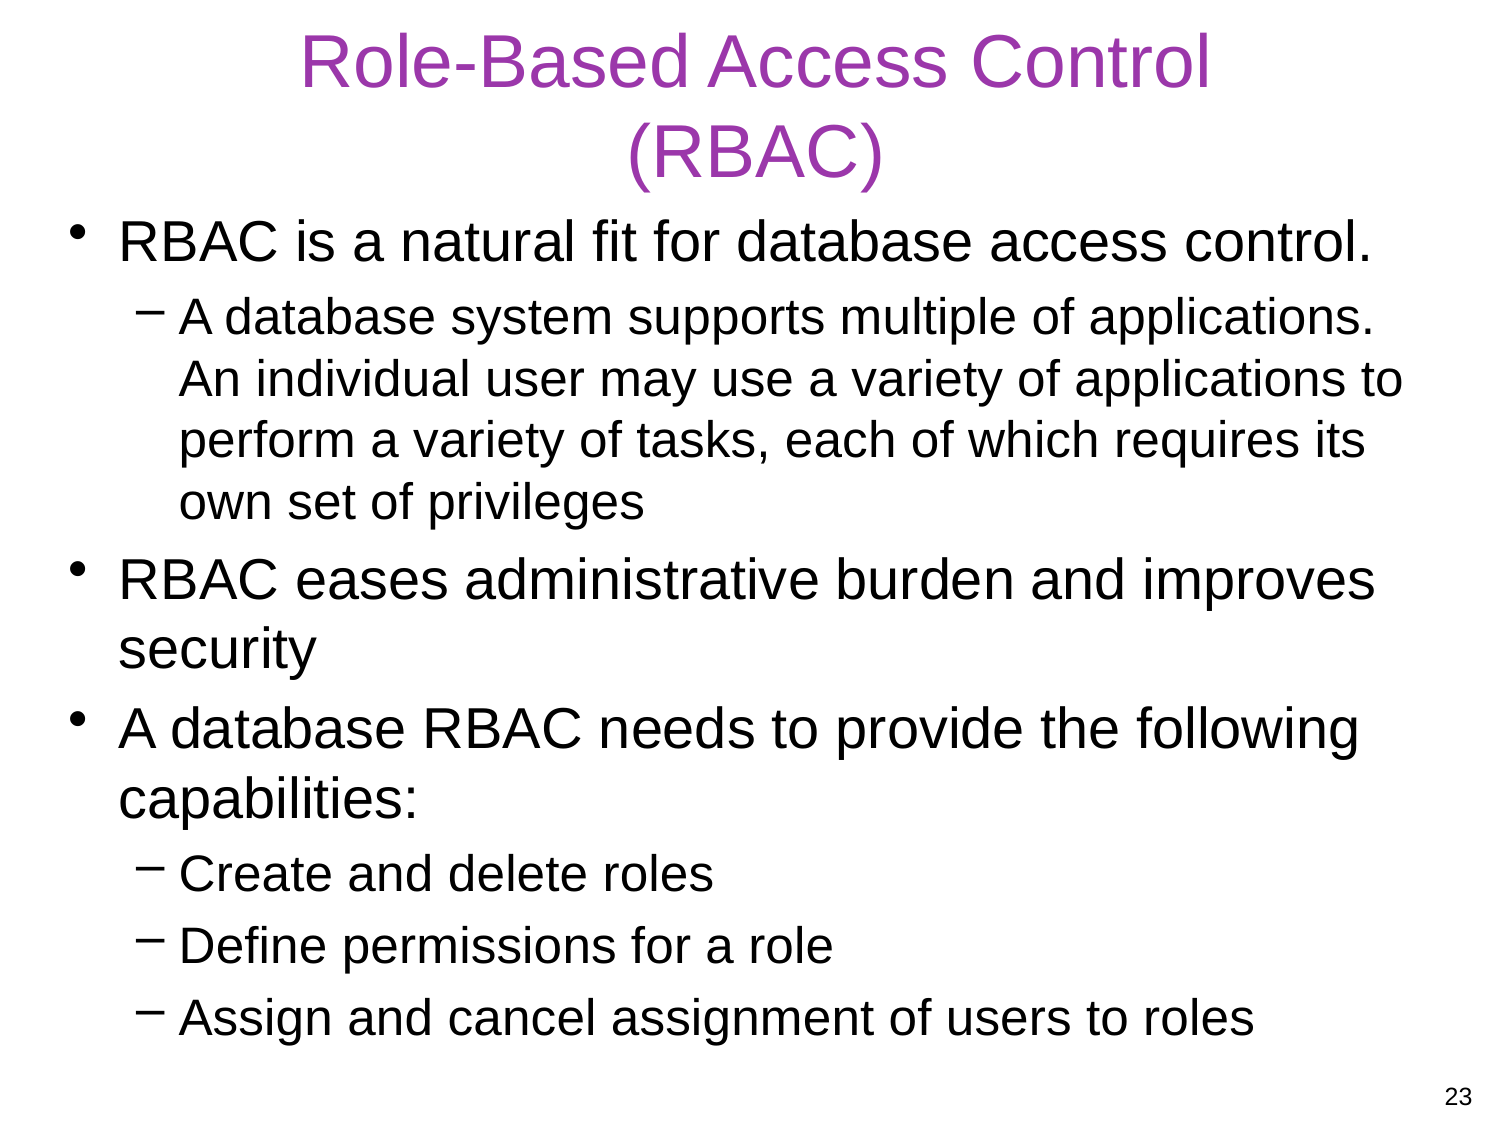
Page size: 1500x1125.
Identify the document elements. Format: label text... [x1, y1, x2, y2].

slide_number 23 [1137, 1073, 1488, 1114]
list RBAC is a natural fit for database access control. A database system supports multiple of applications. An individual user may use a variety of applications to perform a variety of tasks, each of which requires its own set of privileges RBAC eases administrative burden and improves security A database RBAC needs to provide the following capabilities: Create and delete roles Define permissions for a role Assign and cancel assignment of users to roles [52, 196, 1459, 1059]
title Role-Based Access Control (RBAC) [52, 30, 1459, 174]
